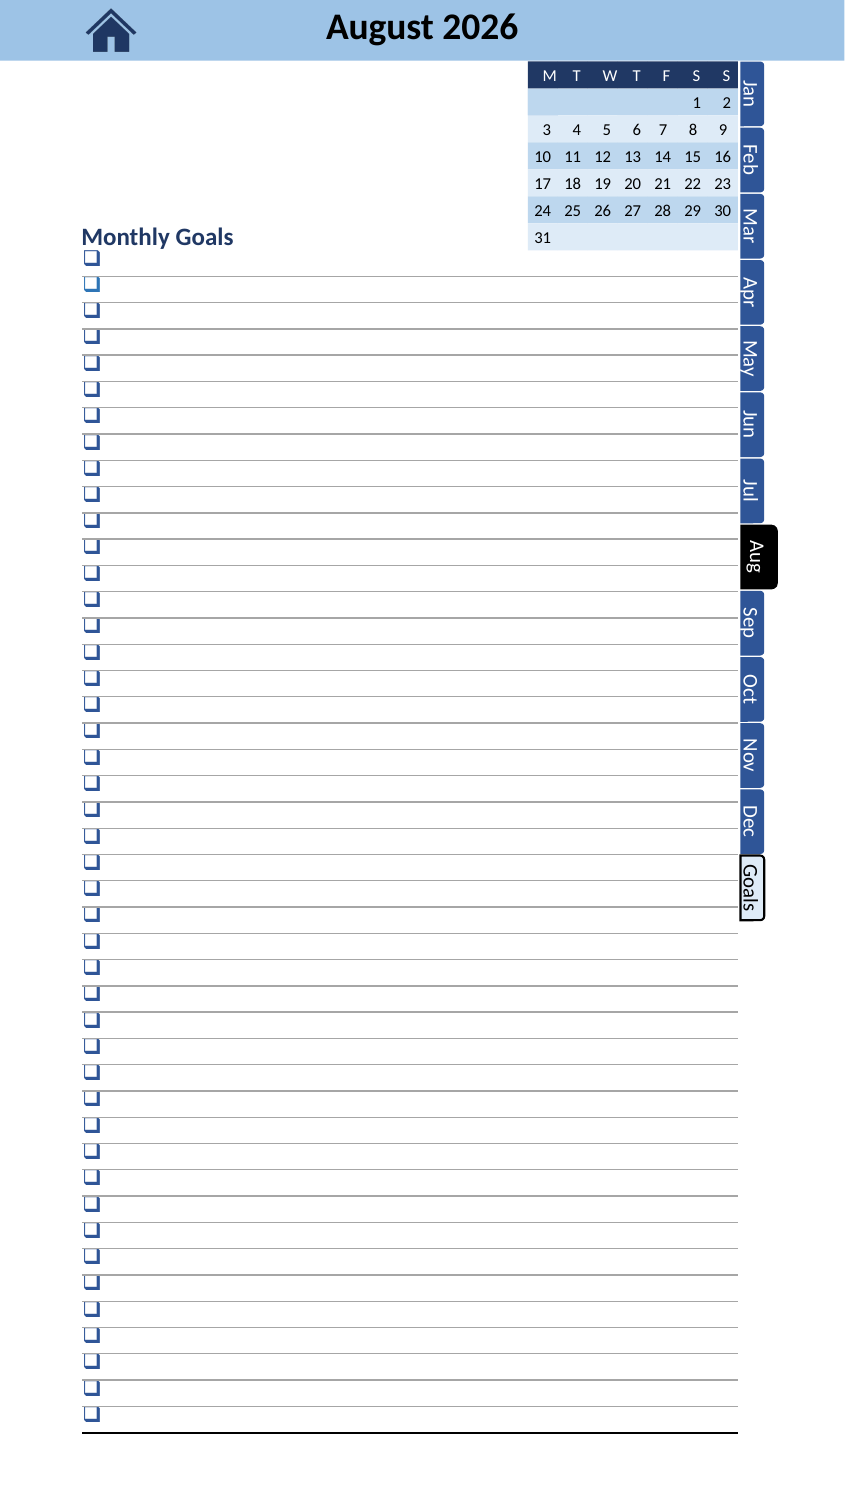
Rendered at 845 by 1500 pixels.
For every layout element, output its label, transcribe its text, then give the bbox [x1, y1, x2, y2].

list August 2026 [190, 0, 655, 61]
picture [82, 1, 140, 59]
